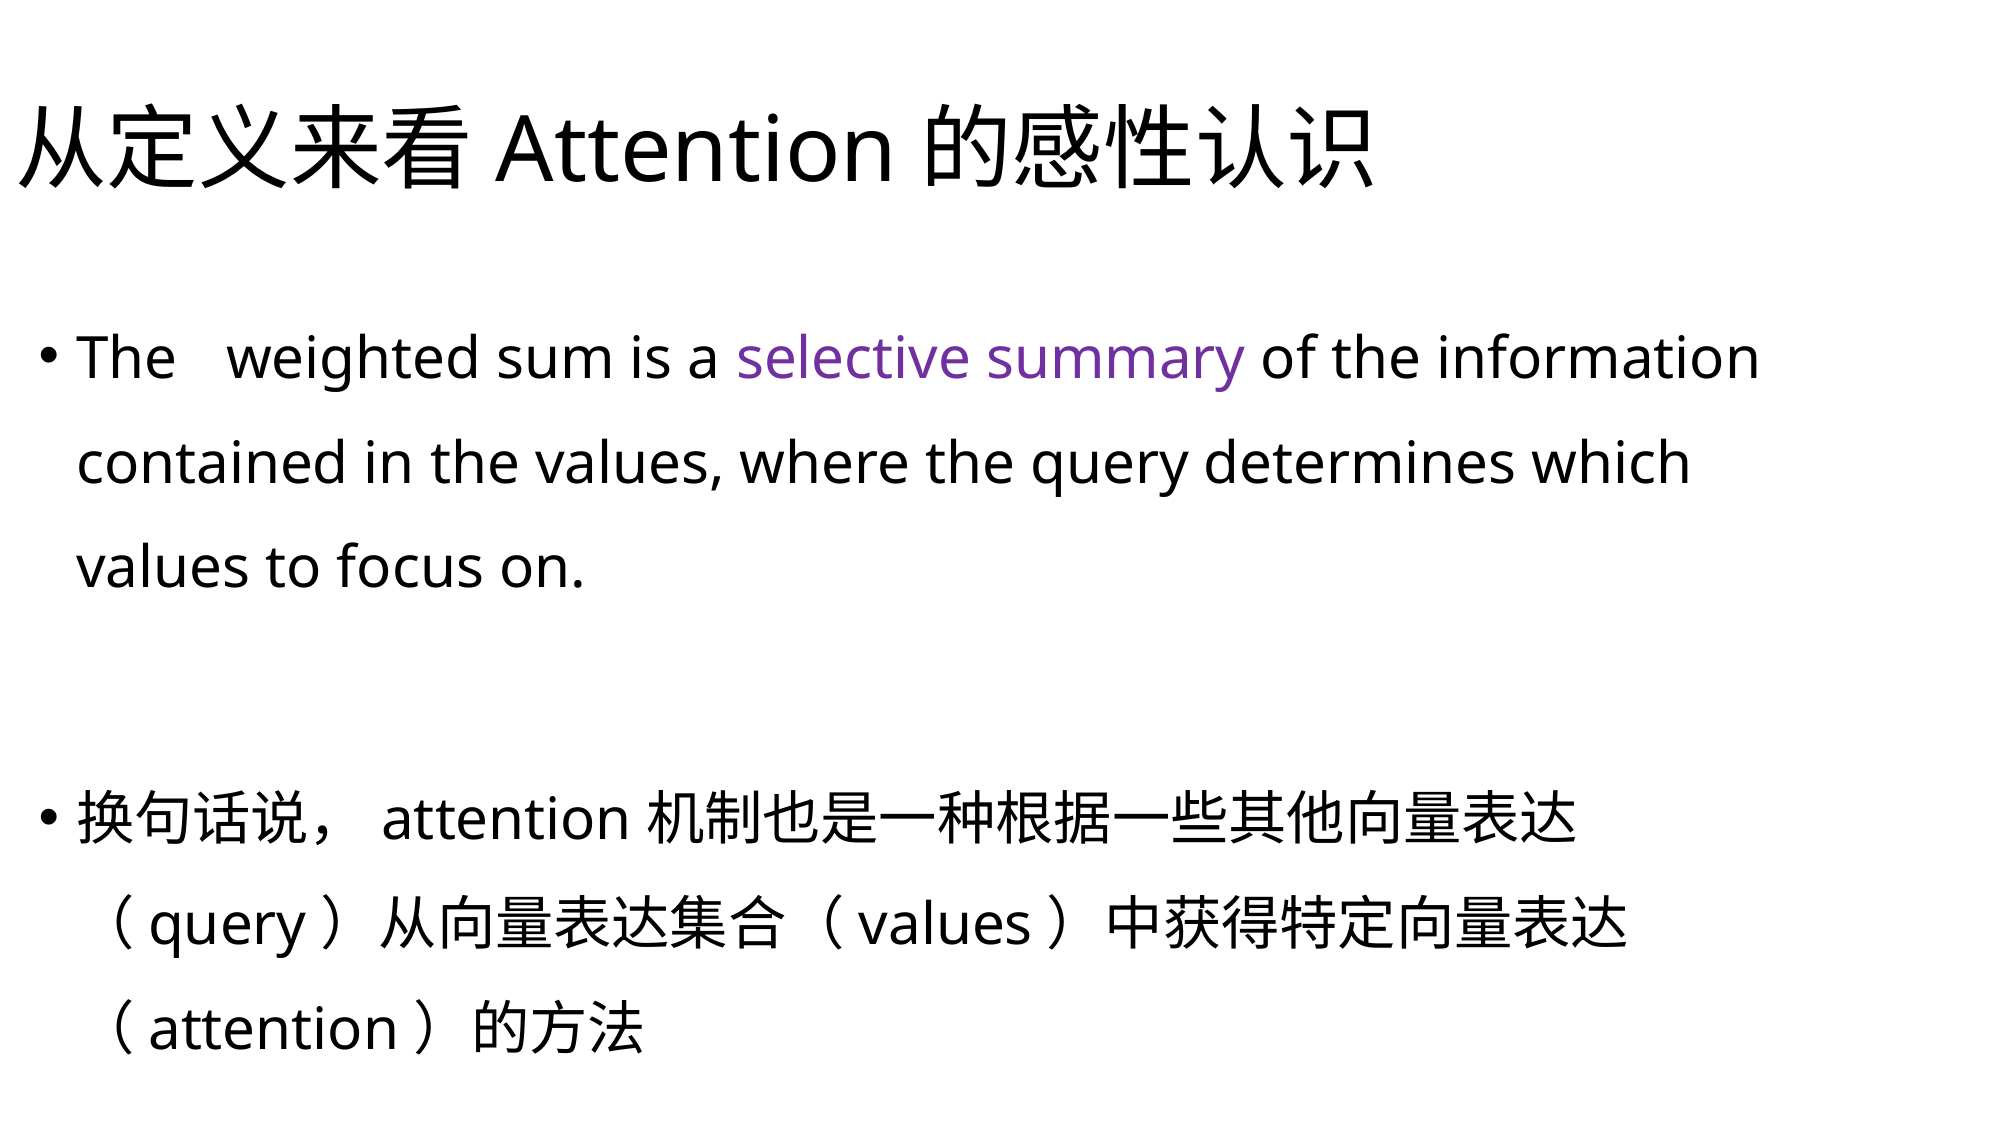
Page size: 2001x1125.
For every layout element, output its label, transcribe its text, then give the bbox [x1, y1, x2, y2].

title 从定义来看Attention的感性认识 [0, 42, 1725, 261]
list The weighted sum is a selective summary of the information contained in the values, where the query determines which values to focus on. 换句话说，attention机制也是一种根据一些其他向量表达（query）从向量表达集合（values）中获得特定向量表达（attention）的方法 [23, 277, 1886, 992]
